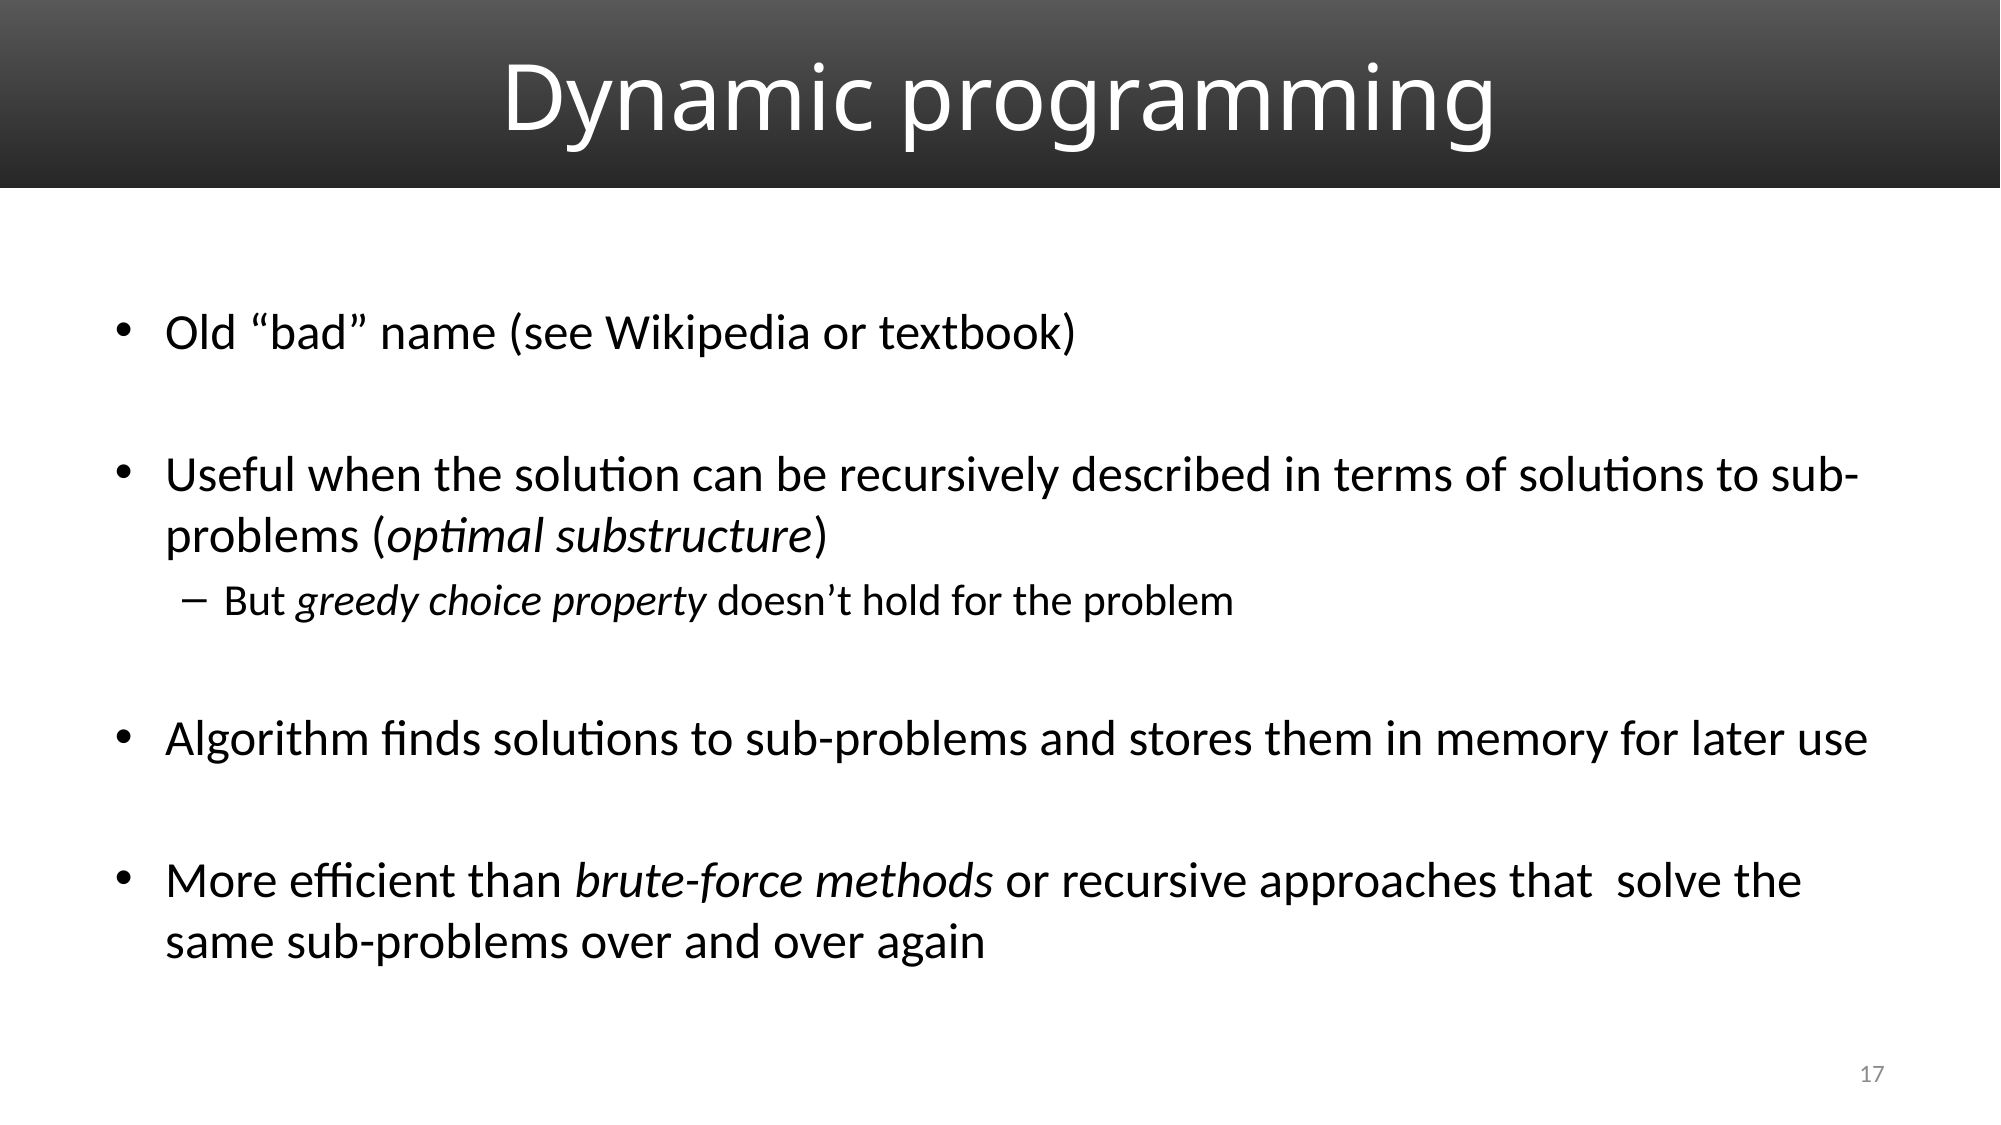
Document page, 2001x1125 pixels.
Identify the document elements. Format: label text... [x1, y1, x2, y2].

list Old “bad” name (see Wikipedia or textbook) Useful when the solution can be recursively described in terms of solutions to sub-problems (optimal substructure) But greedy choice property doesn’t hold for the problem Algorithm finds solutions to sub-problems and stores them in memory for later use More efficient than brute-force methods or recursive approaches that solve the same sub-problems over and over again [99, 262, 1900, 1005]
title Dynamic programming [99, 24, 1900, 163]
slide_number 17 [1433, 1042, 1900, 1103]
